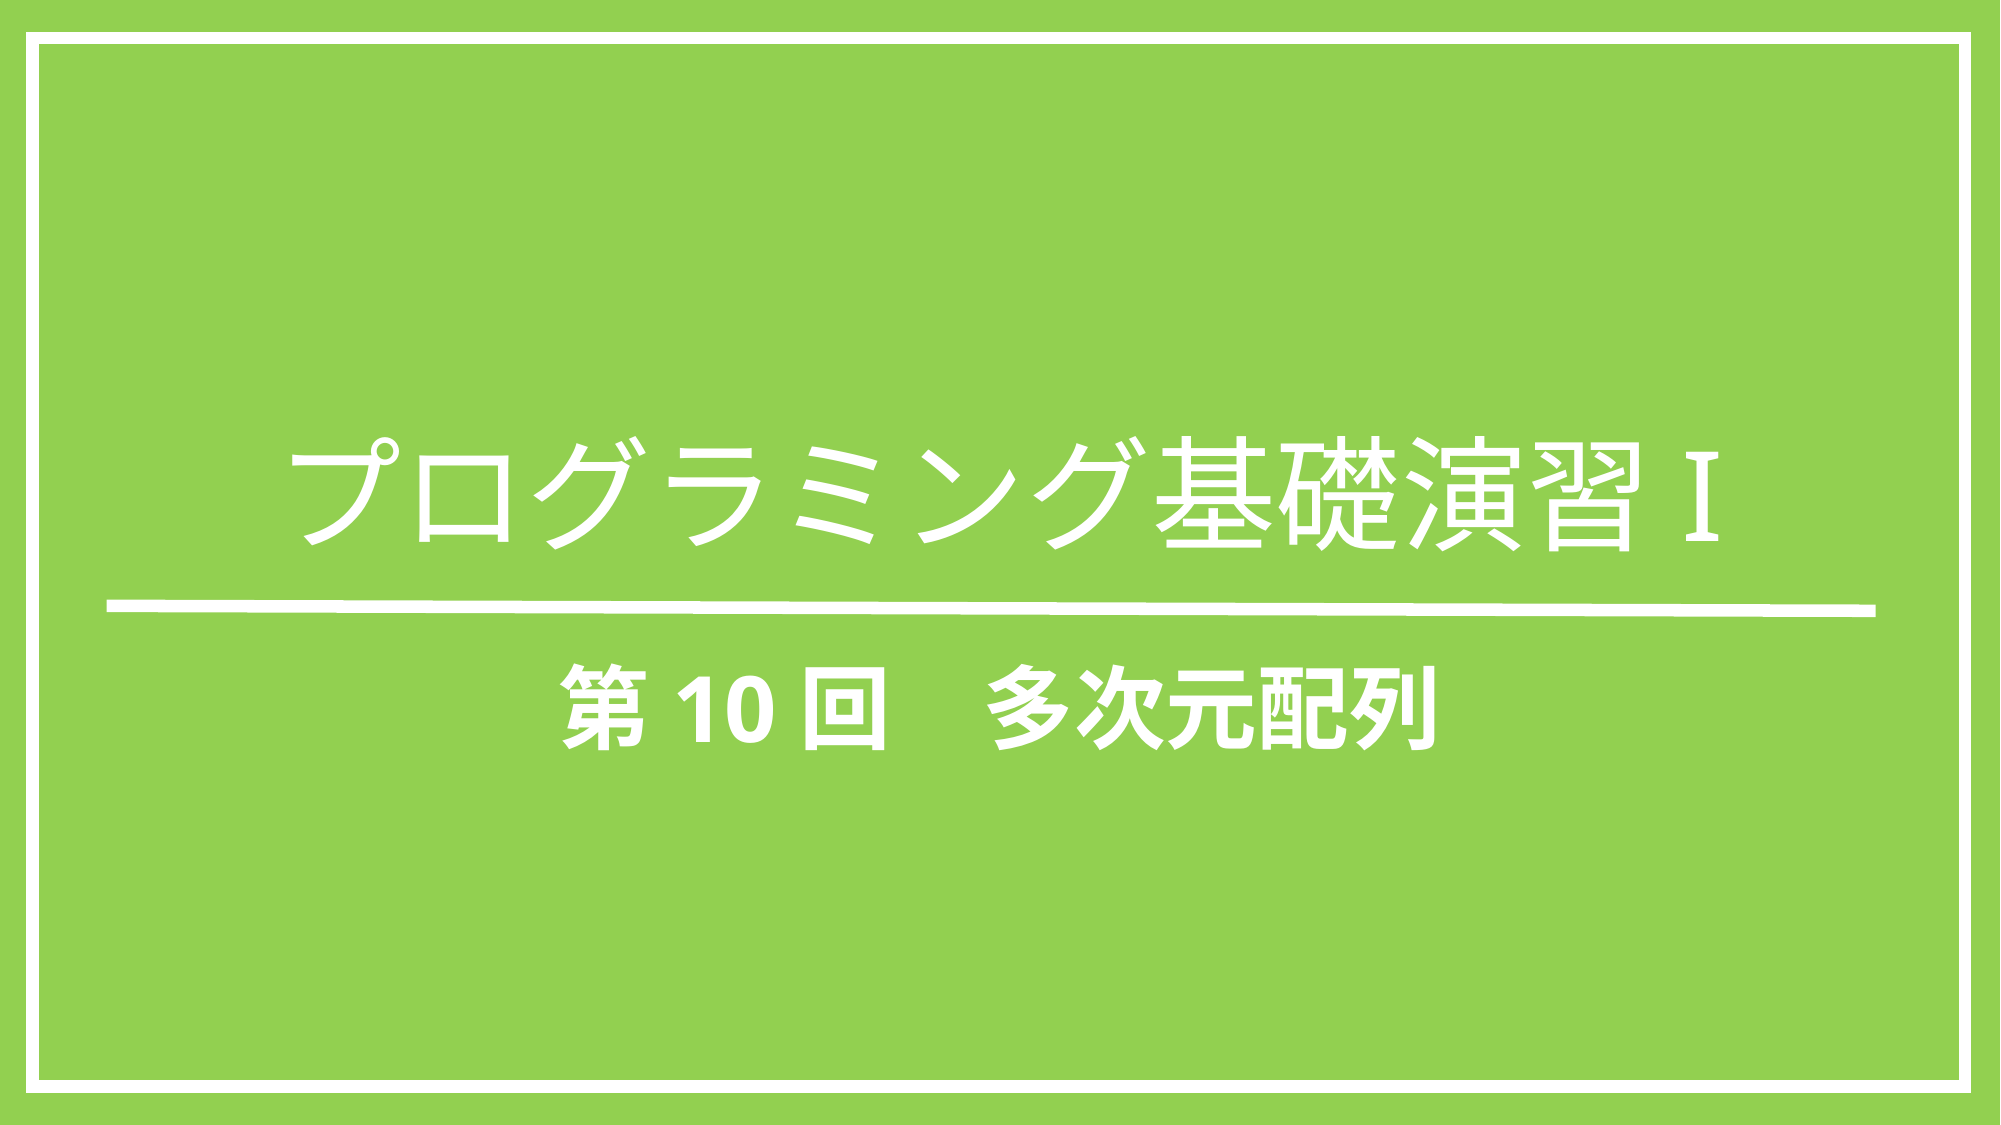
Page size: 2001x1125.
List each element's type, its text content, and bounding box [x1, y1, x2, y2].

title プログラミング基礎演習I [249, 184, 1750, 576]
subtitle 第10回 多次元配列 [249, 655, 1750, 928]
